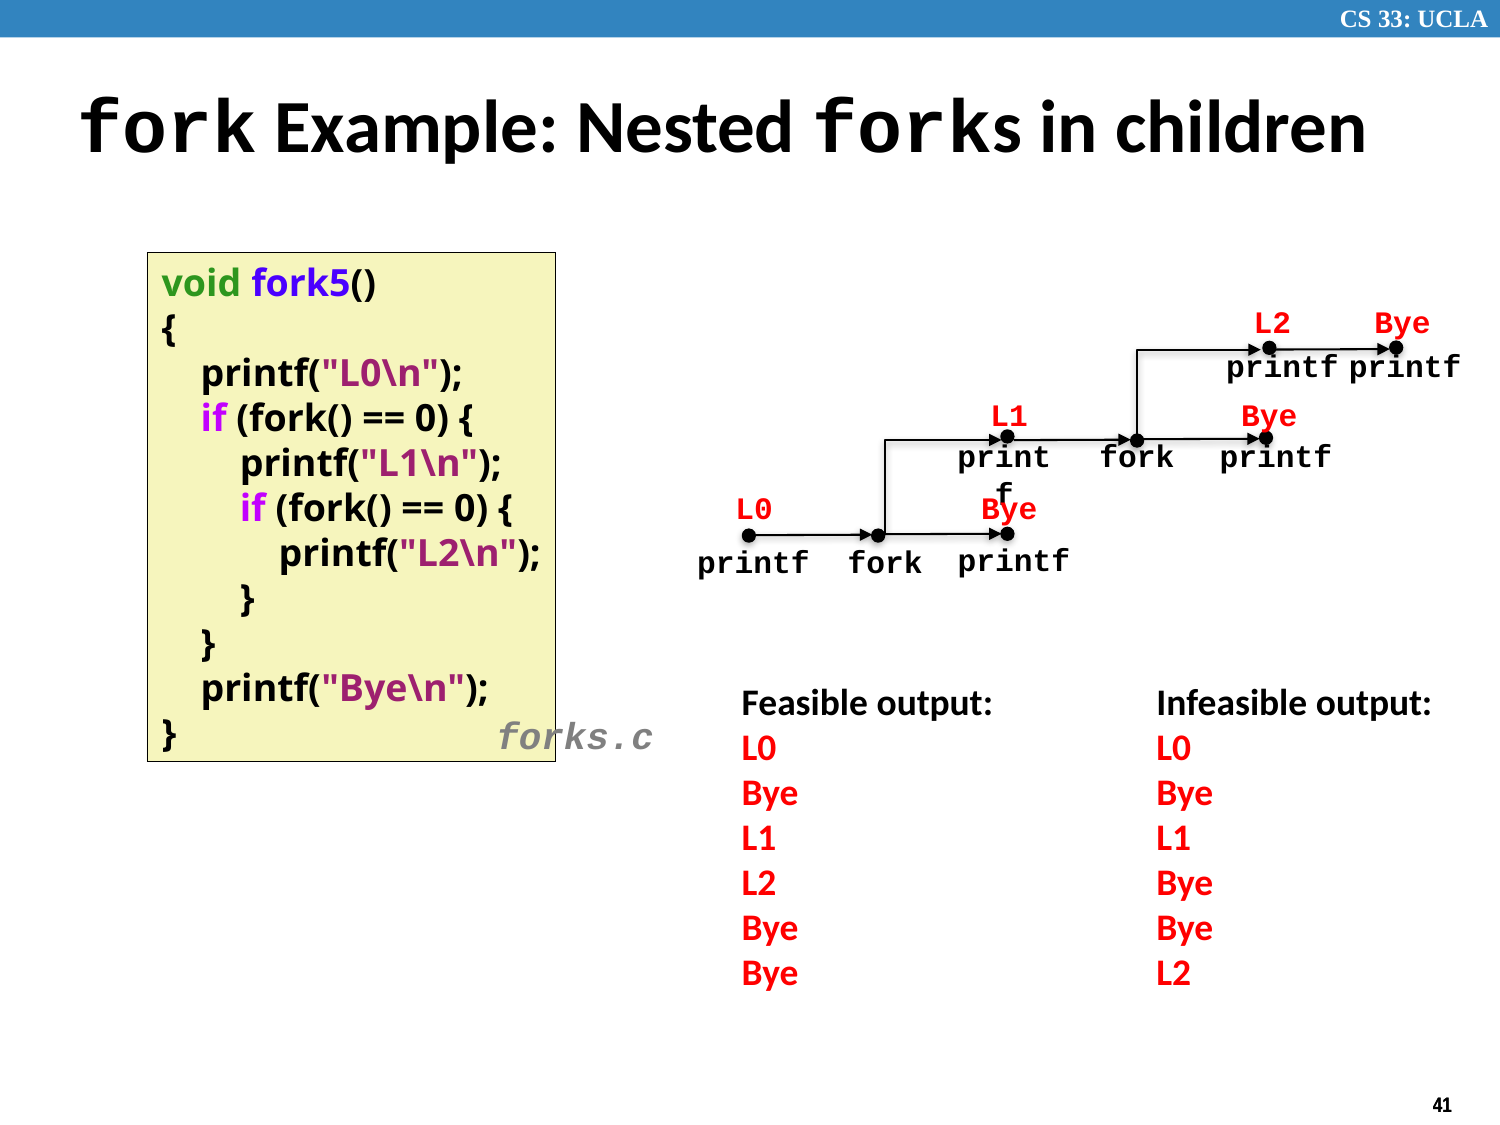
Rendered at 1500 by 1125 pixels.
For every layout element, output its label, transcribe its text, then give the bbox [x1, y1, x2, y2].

text_box Infeasible output: L0 Bye L1 Bye Bye L2 [1141, 670, 1448, 1001]
title fork Example: Nested forks in children [62, 74, 1447, 170]
text_box Feasible output: L0 Bye L1 L2 Bye Bye [726, 670, 1009, 1001]
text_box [681, 294, 1480, 588]
text_box forks.c [481, 708, 669, 766]
text_box void fork5() { printf("L0\n"); if (fork() == 0) { printf("L1\n"); if (fork() == 0) { printf("L2\n"); } } printf("Bye\n"); } [146, 252, 556, 762]
